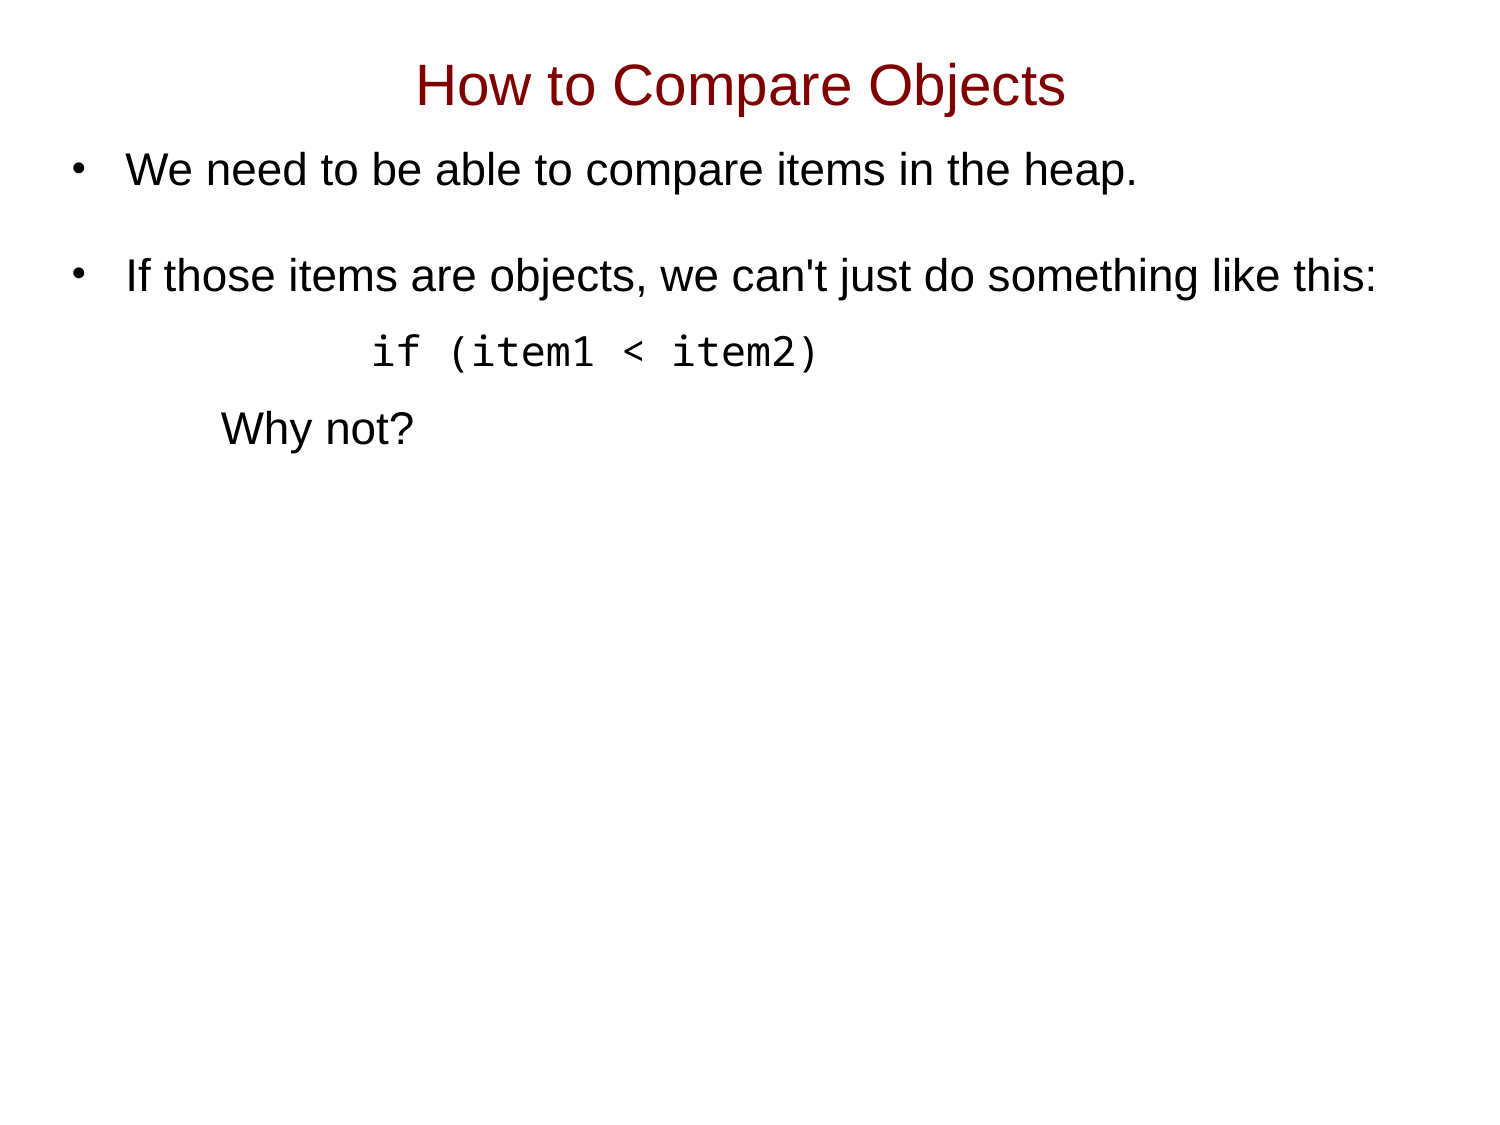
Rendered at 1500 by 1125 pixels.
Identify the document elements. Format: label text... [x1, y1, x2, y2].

title How to Compare Objects [96, 12, 1386, 138]
list We need to be able to compare items in the heap. If those items are objects, we can't just do something like this: if (item1 < item2) Why not? [55, 138, 1500, 1060]
